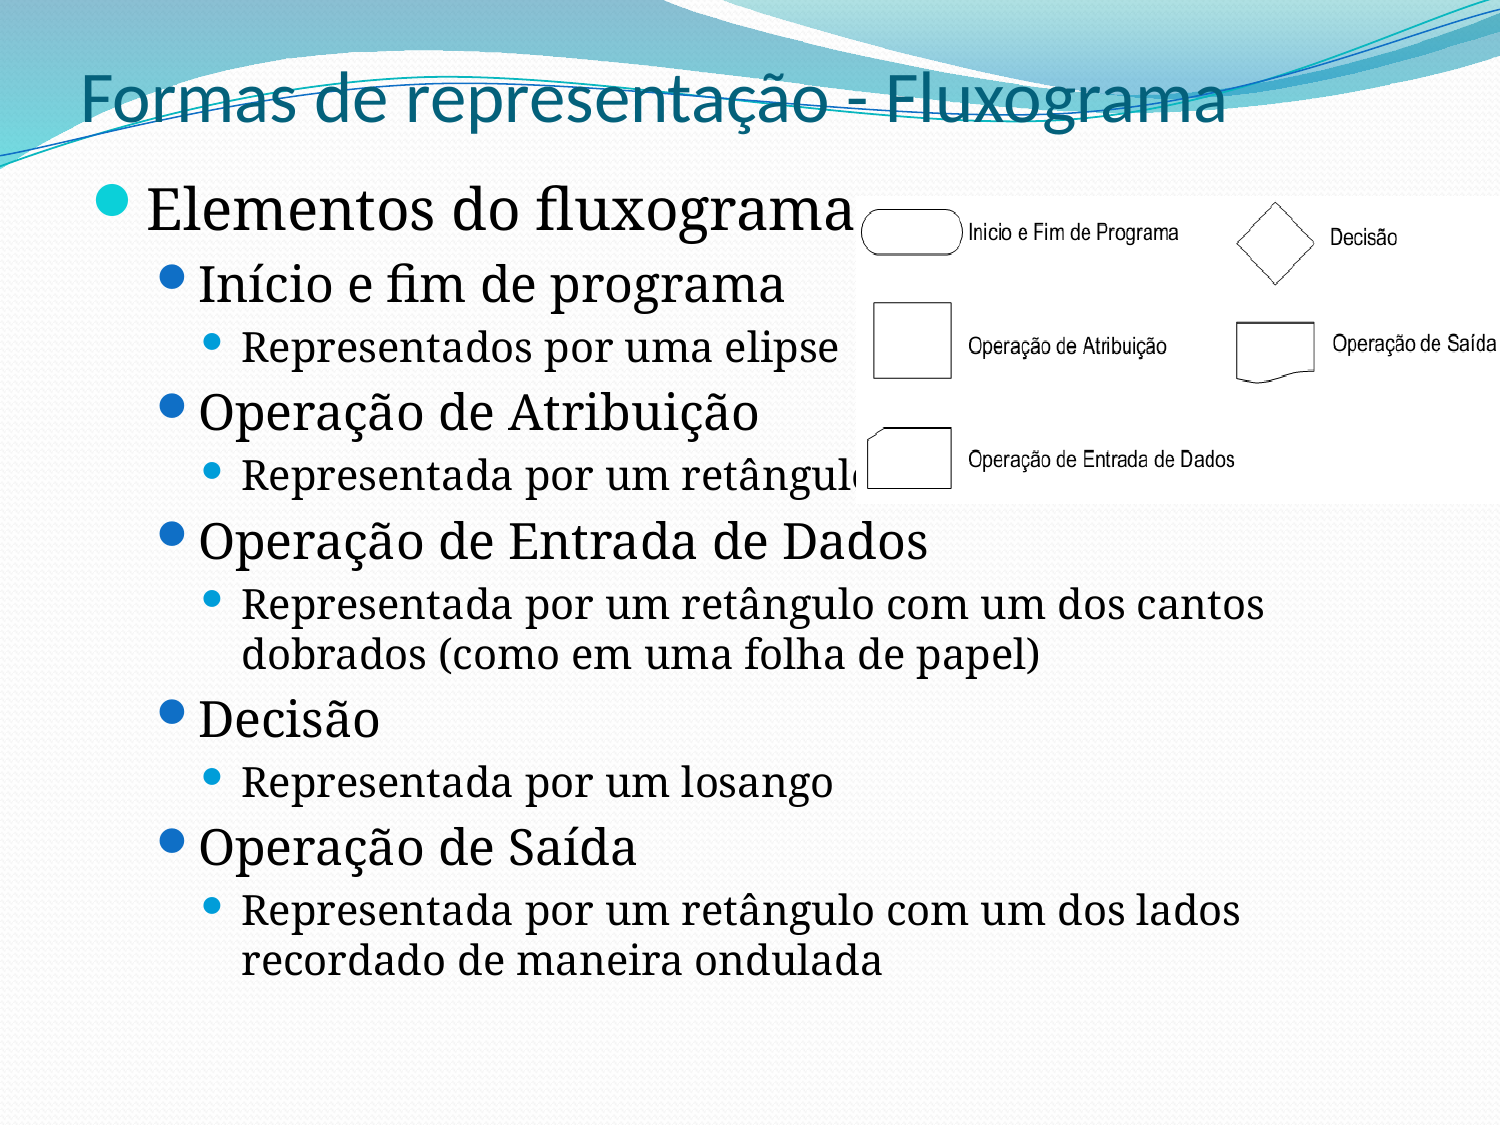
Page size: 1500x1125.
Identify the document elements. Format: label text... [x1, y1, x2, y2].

picture [855, 196, 1500, 504]
list Elementos do fluxograma: Início e fim de programa Representados por uma elipse Operação de Atribuição Representada por um retângulo Operação de Entrada de Dados Representada por um retângulo com um dos cantos dobrados (como em uma folha de papel) Decisão Representada por um losango Operação de Saída Representada por um retângulo com um dos lados recordado de maneira ondulada [76, 165, 1427, 1102]
title Formas de representação - Fluxograma [80, 0, 1431, 138]
text_box [849, 198, 1427, 515]
